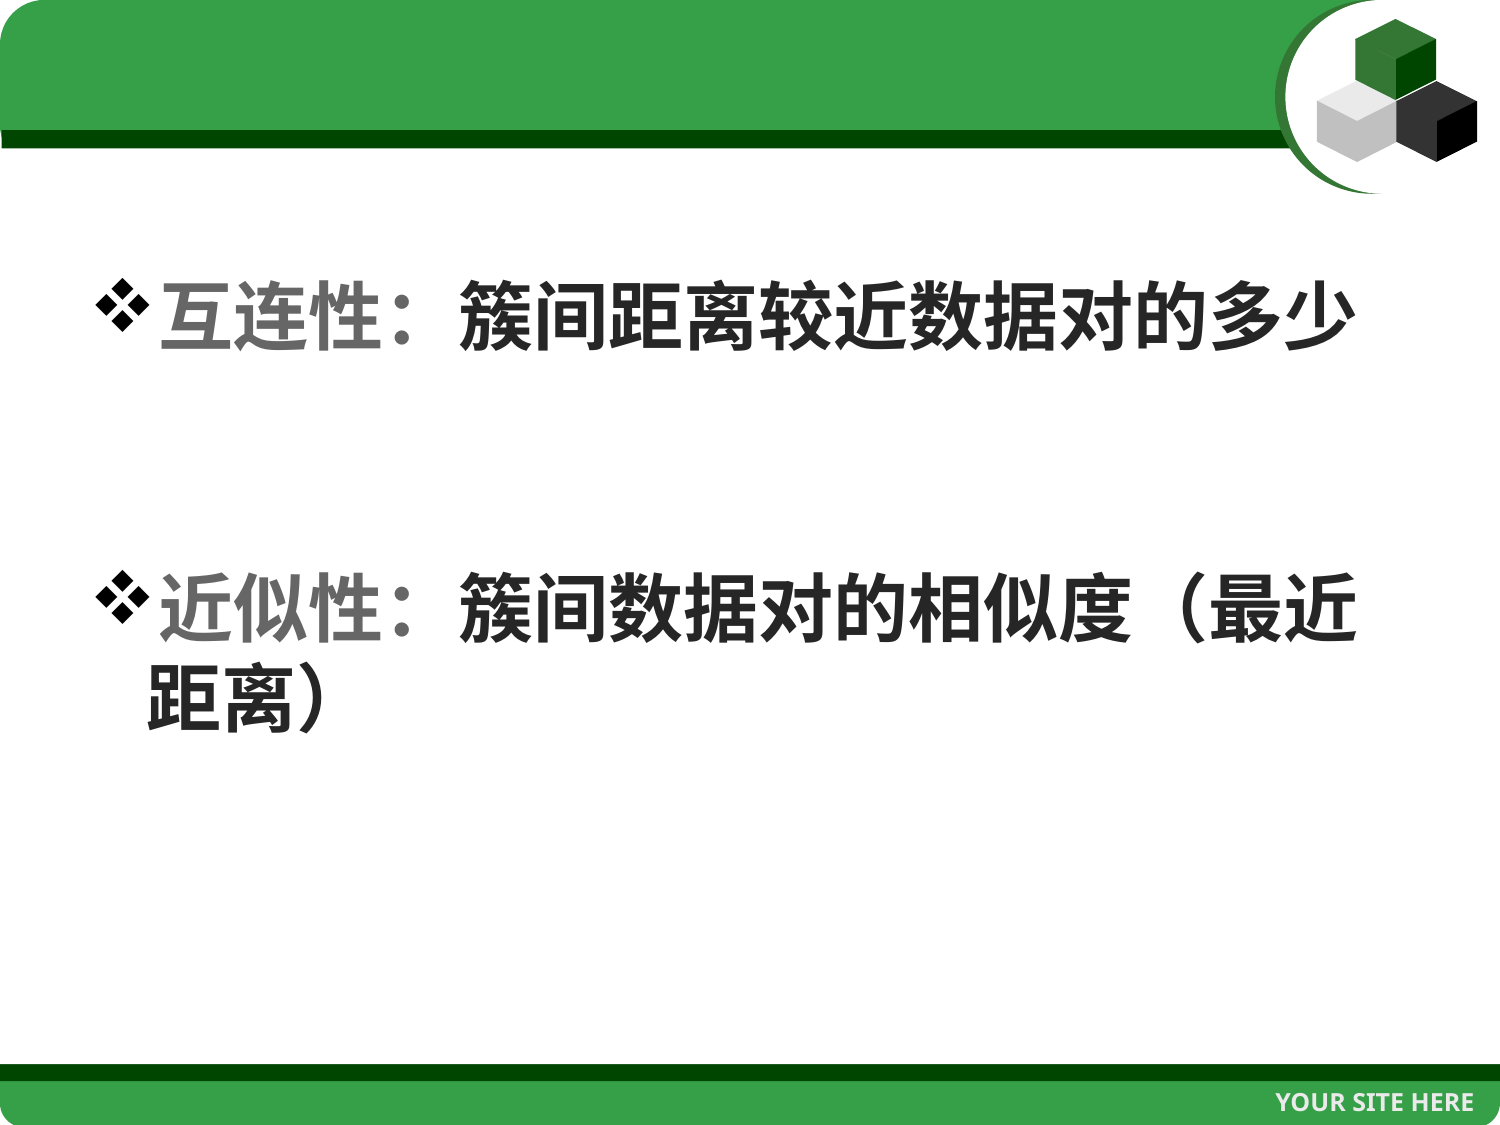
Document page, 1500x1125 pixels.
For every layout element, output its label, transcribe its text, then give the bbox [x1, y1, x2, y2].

list 互连性：簇间距离较近数据对的多少 近似性：簇间数据对的相似度（最近距离） [75, 262, 1425, 1005]
slide_number YOUR SITE HERE [1077, 1079, 1490, 1125]
